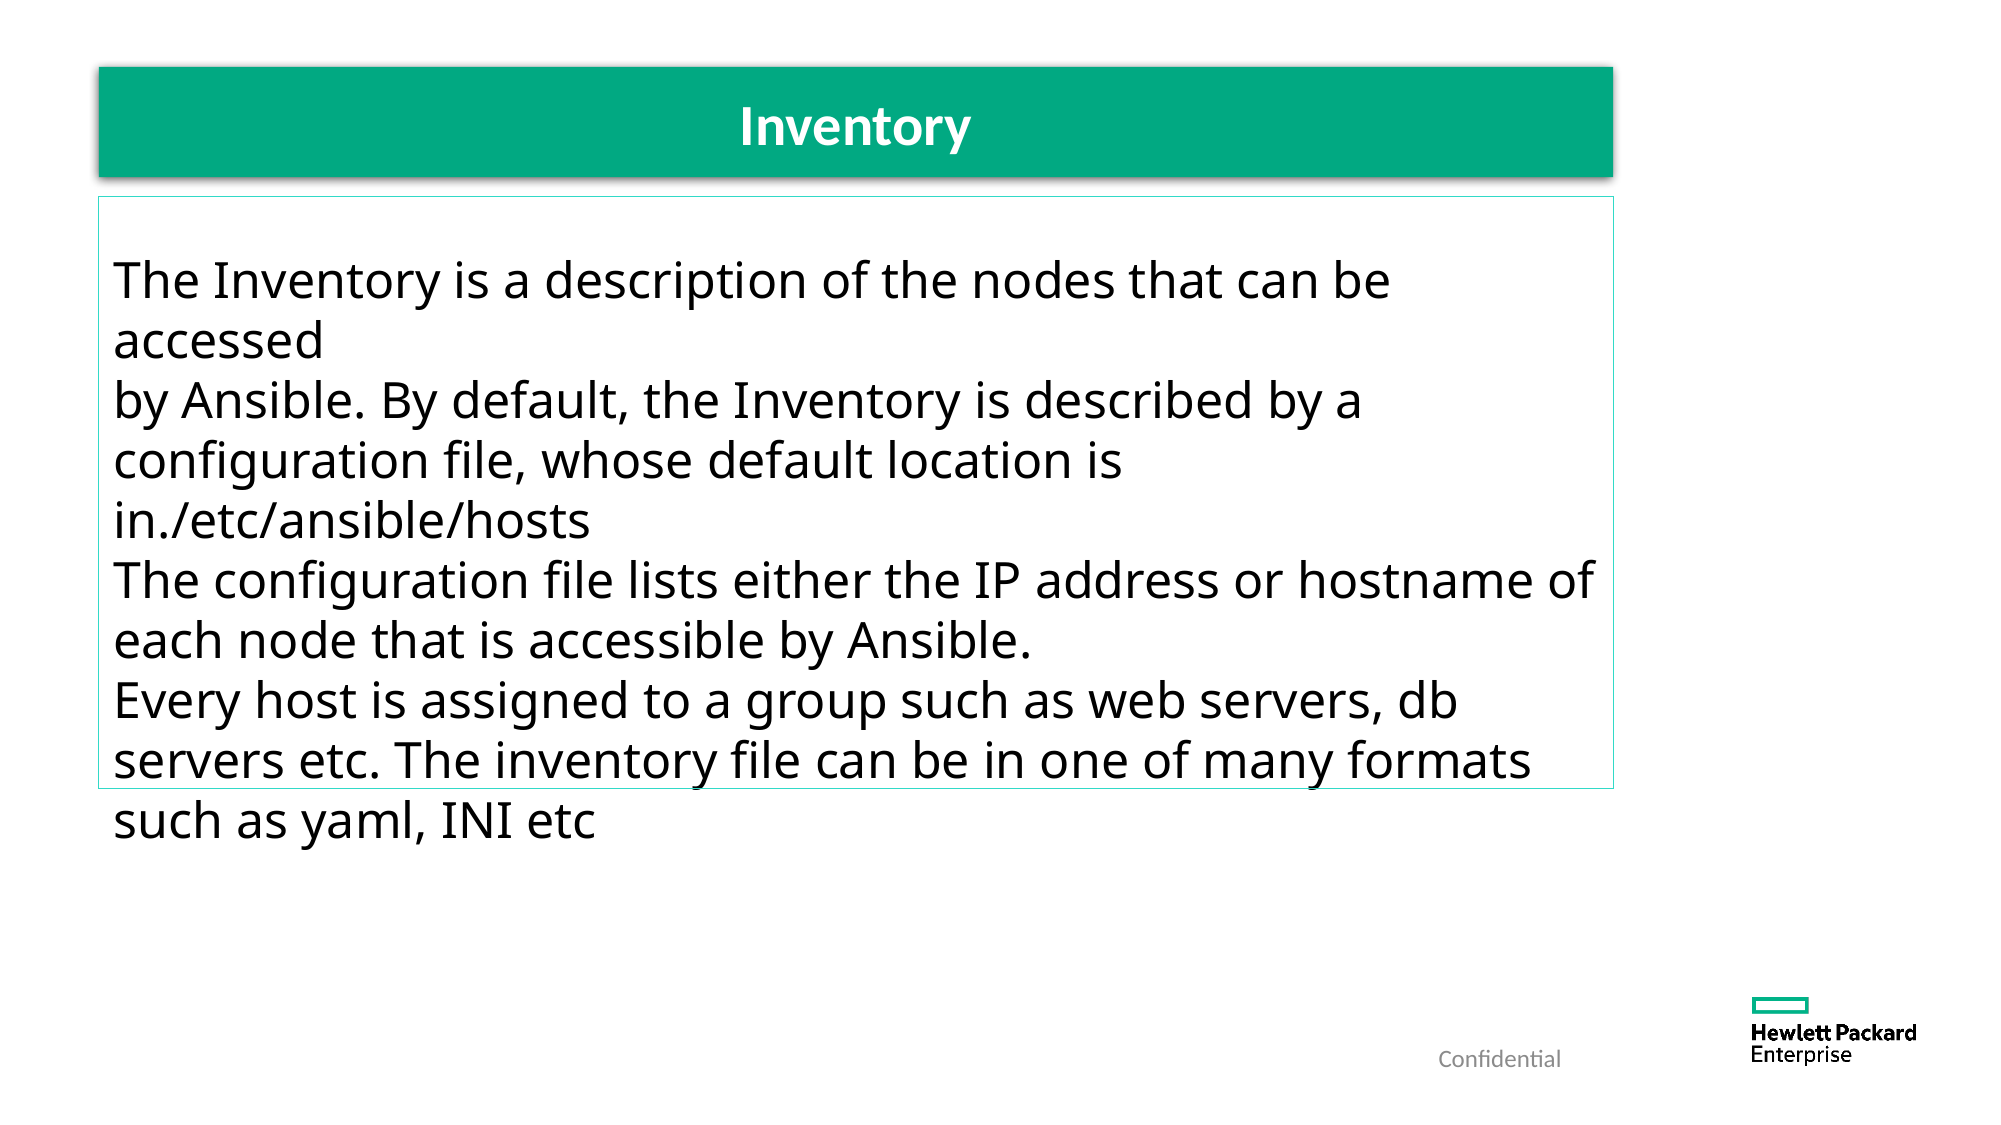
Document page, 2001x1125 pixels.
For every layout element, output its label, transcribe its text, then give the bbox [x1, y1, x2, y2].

footer Confidential [1162, 1039, 1838, 1076]
text_box Inventory [98, 66, 1614, 178]
picture [1752, 997, 1916, 1066]
text_box [98, 196, 1614, 789]
text_box The Inventory is a description of the nodes that can be accessed by Ansible. By default, the Inventory is described by a configuration file, whose default location is in./etc/ansible/hosts The configuration file lists either the IP address or hostname of each node that is accessible by Ansible. Every host is assigned to a group such as web servers, db servers etc. The inventory file can be in one of many formats such as yaml, INI etc [98, 789, 1614, 856]
